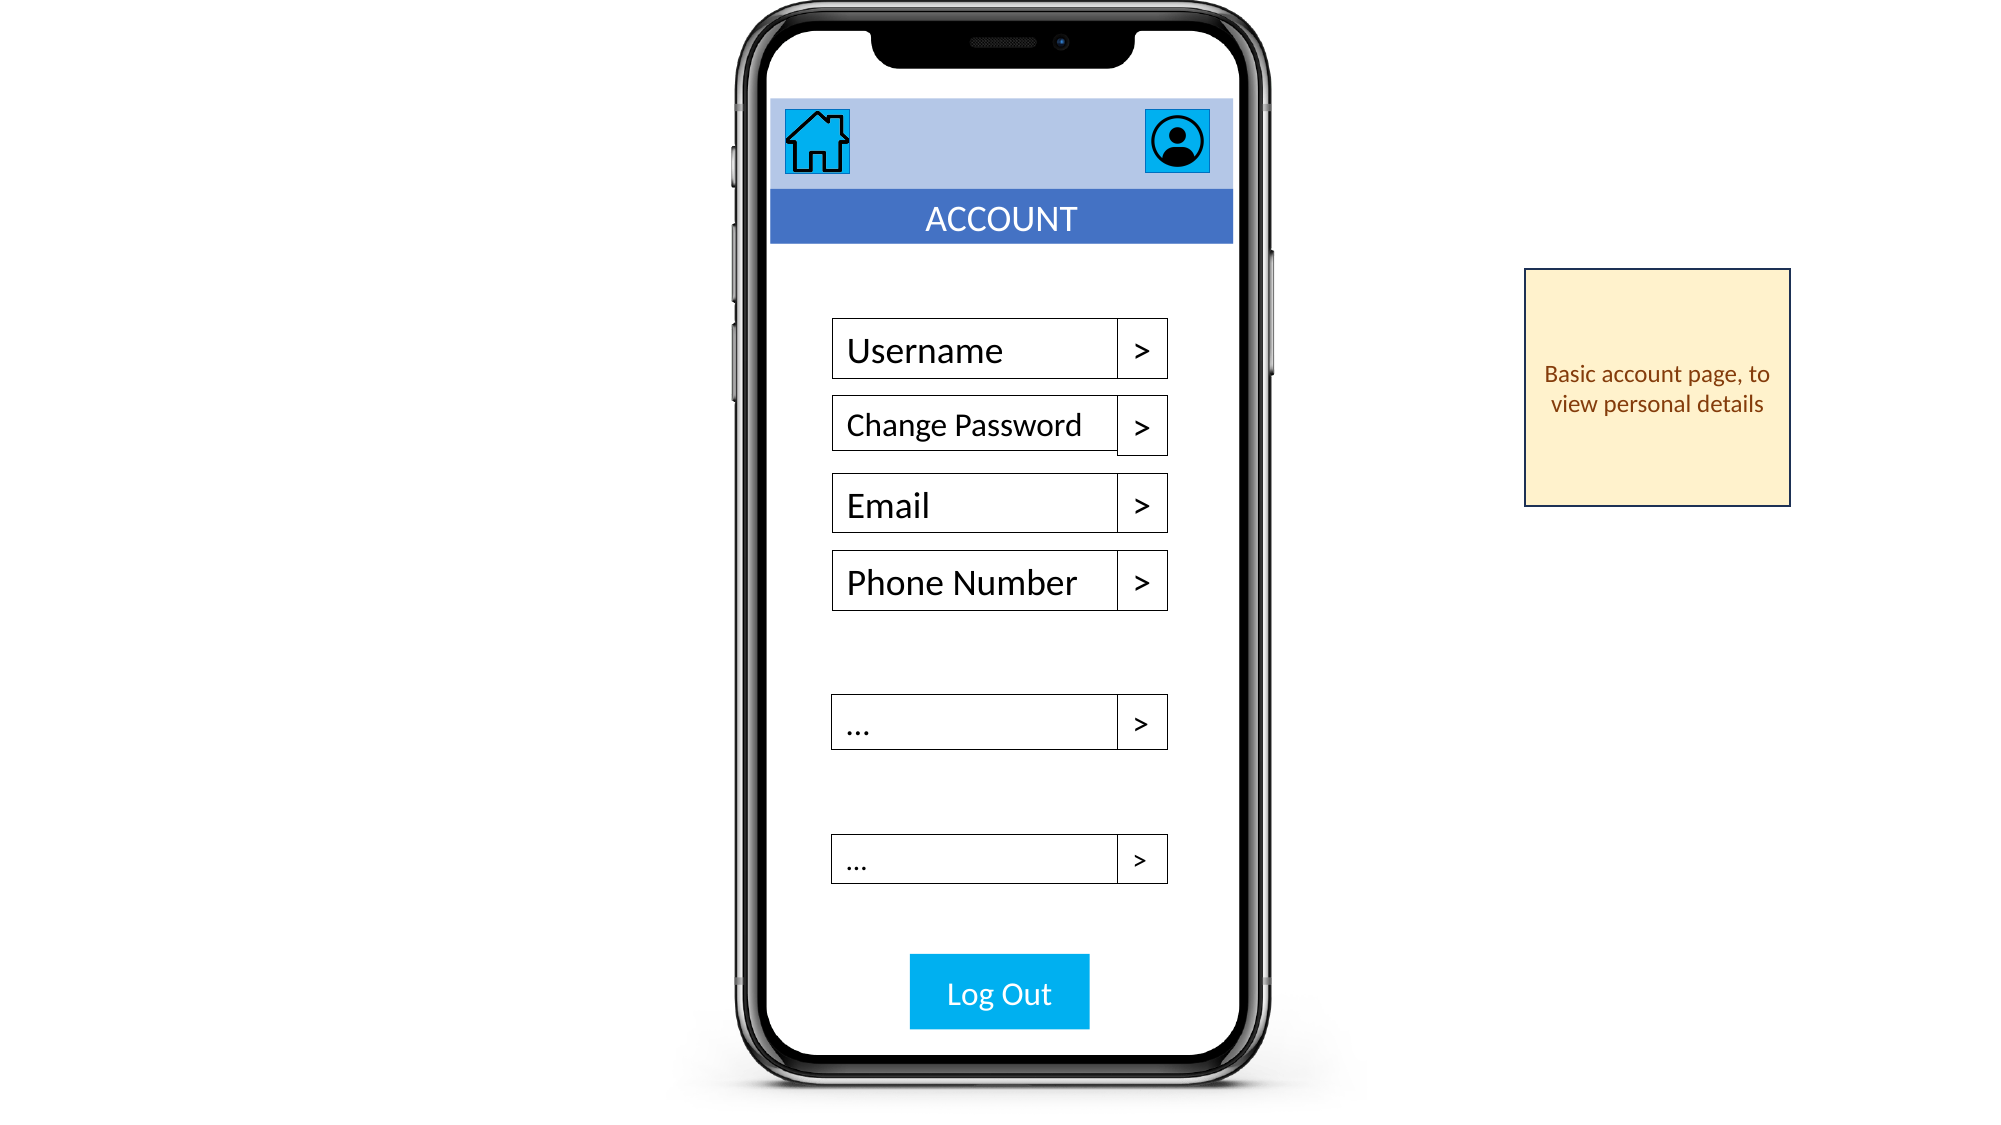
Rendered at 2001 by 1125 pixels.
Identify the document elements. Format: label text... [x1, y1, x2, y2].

picture [628, 0, 1372, 1125]
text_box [831, 694, 1168, 751]
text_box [831, 834, 1168, 885]
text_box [831, 318, 1168, 612]
text_box Basic account page, to view personal details [1524, 268, 1791, 507]
